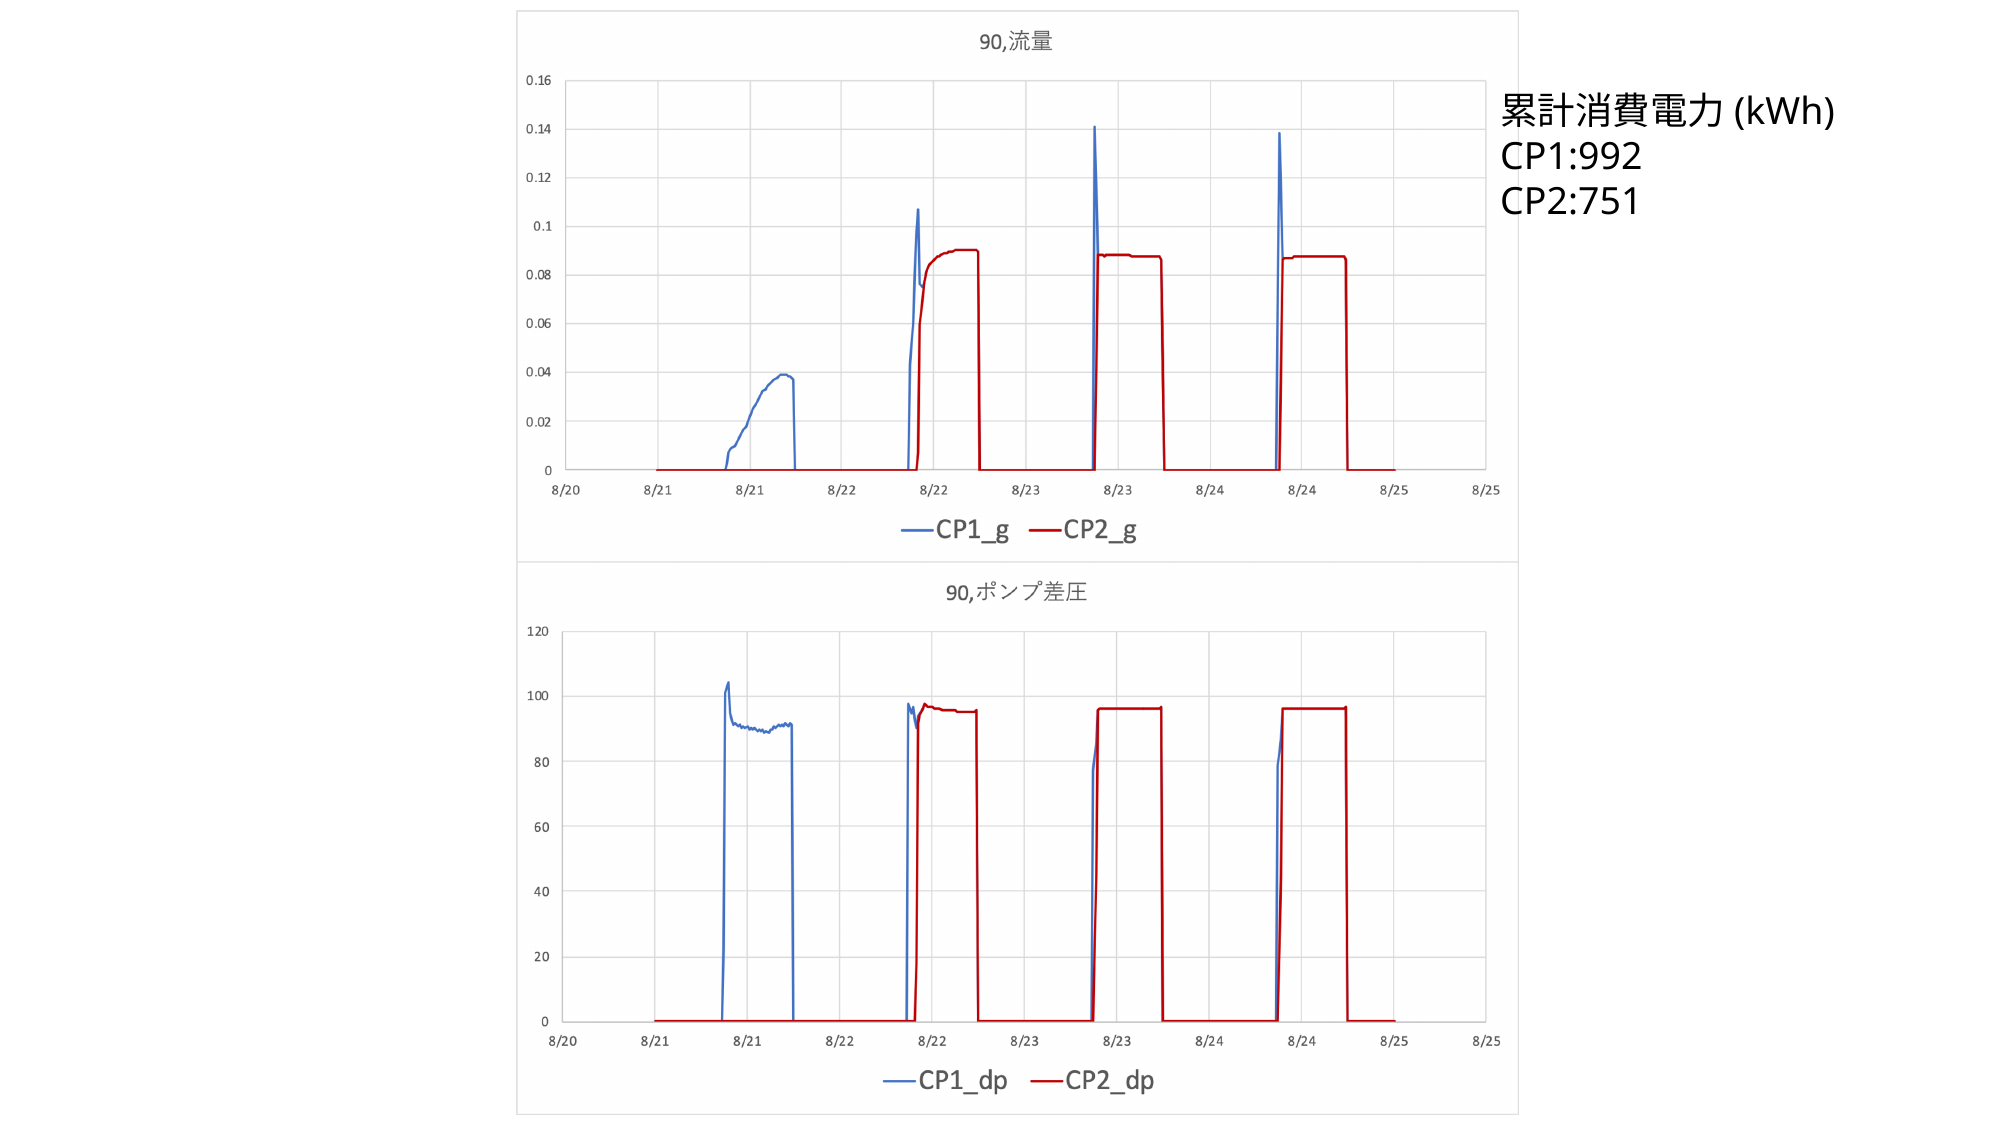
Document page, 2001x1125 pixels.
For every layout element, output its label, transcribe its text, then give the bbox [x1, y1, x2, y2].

picture [516, 10, 1519, 1115]
text_box 累計消費電力(kWh) CP1:992 CP2:751 [1519, 79, 1908, 229]
